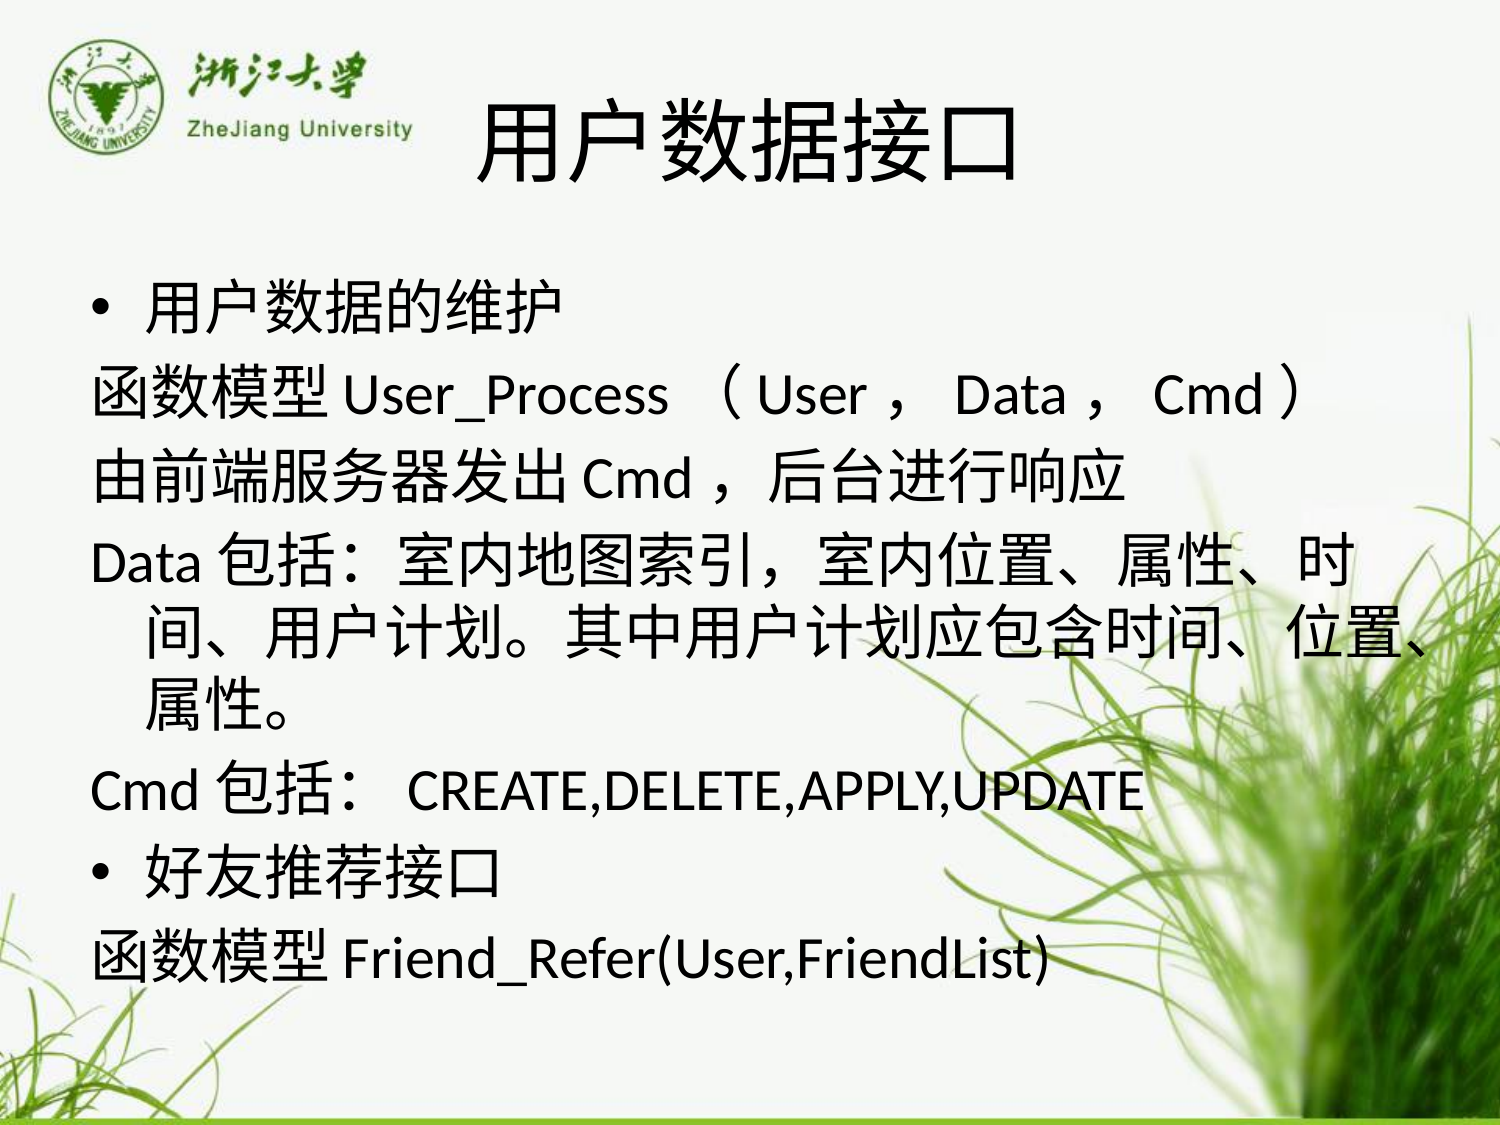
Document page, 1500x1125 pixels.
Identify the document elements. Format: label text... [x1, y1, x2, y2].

title 用户数据接口 [75, 45, 1425, 233]
list 用户数据的维护 函数模型User_Process（User，Data，Cmd） 由前端服务器发出Cmd，后台进行响应 Data包括：室内地图索引，室内位置、属性、时间、用户计划。其中用户计划应包含时间、位置、属性。 Cmd包括：CREATE,DELETE,APPLY,UPDATE 好友推荐接口 函数模型Friend_Refer(User,FriendList) [75, 262, 1425, 1005]
picture [0, 0, 1500, 1125]
